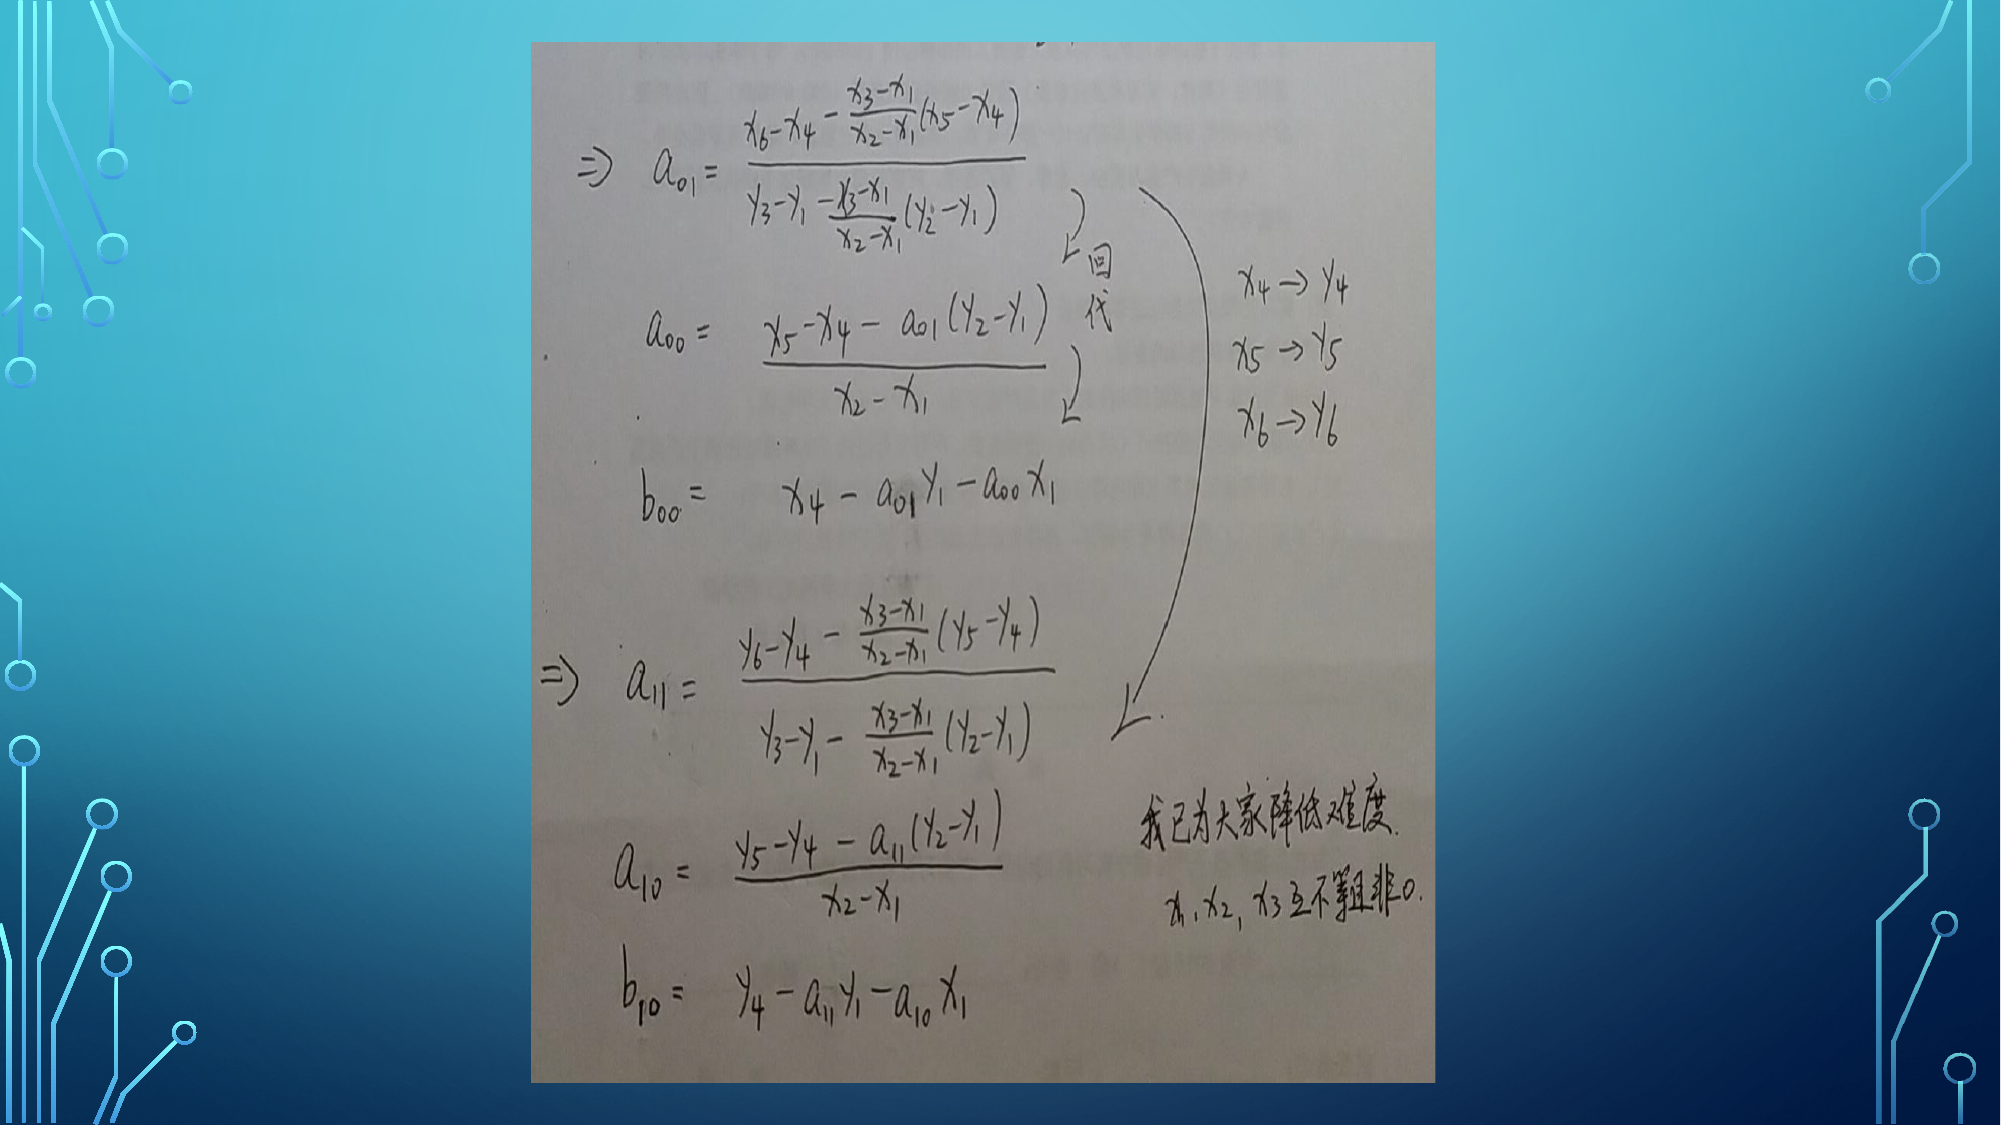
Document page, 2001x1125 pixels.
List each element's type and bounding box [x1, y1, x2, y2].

list [530, 41, 1436, 1084]
